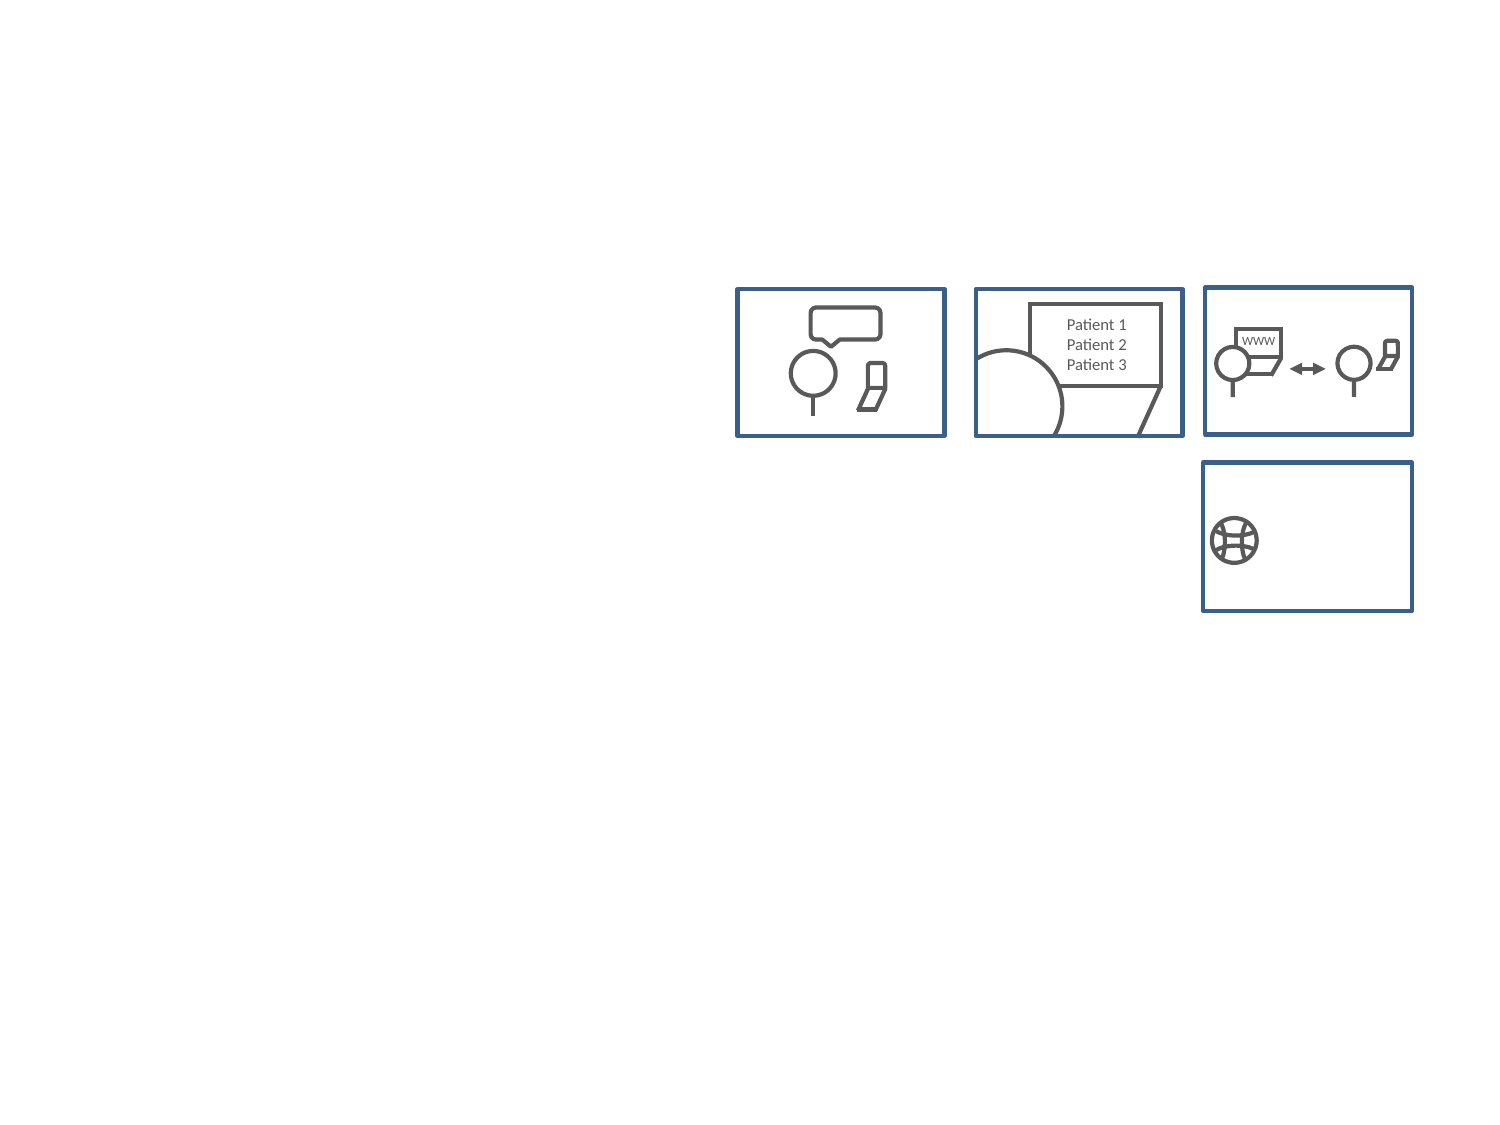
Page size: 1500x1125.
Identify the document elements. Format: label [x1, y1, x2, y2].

text_box [1212, 533, 1226, 549]
text_box [1209, 515, 1259, 565]
text_box [1201, 460, 1414, 613]
text_box [1215, 544, 1254, 559]
text_box [1242, 552, 1250, 561]
text_box [949, 288, 1183, 463]
text_box [1215, 523, 1254, 537]
text_box [1217, 521, 1224, 530]
text_box [737, 288, 945, 437]
text_box [1217, 551, 1225, 560]
text_box [1241, 534, 1255, 547]
text_box [1243, 521, 1250, 529]
text_box [1204, 287, 1413, 435]
